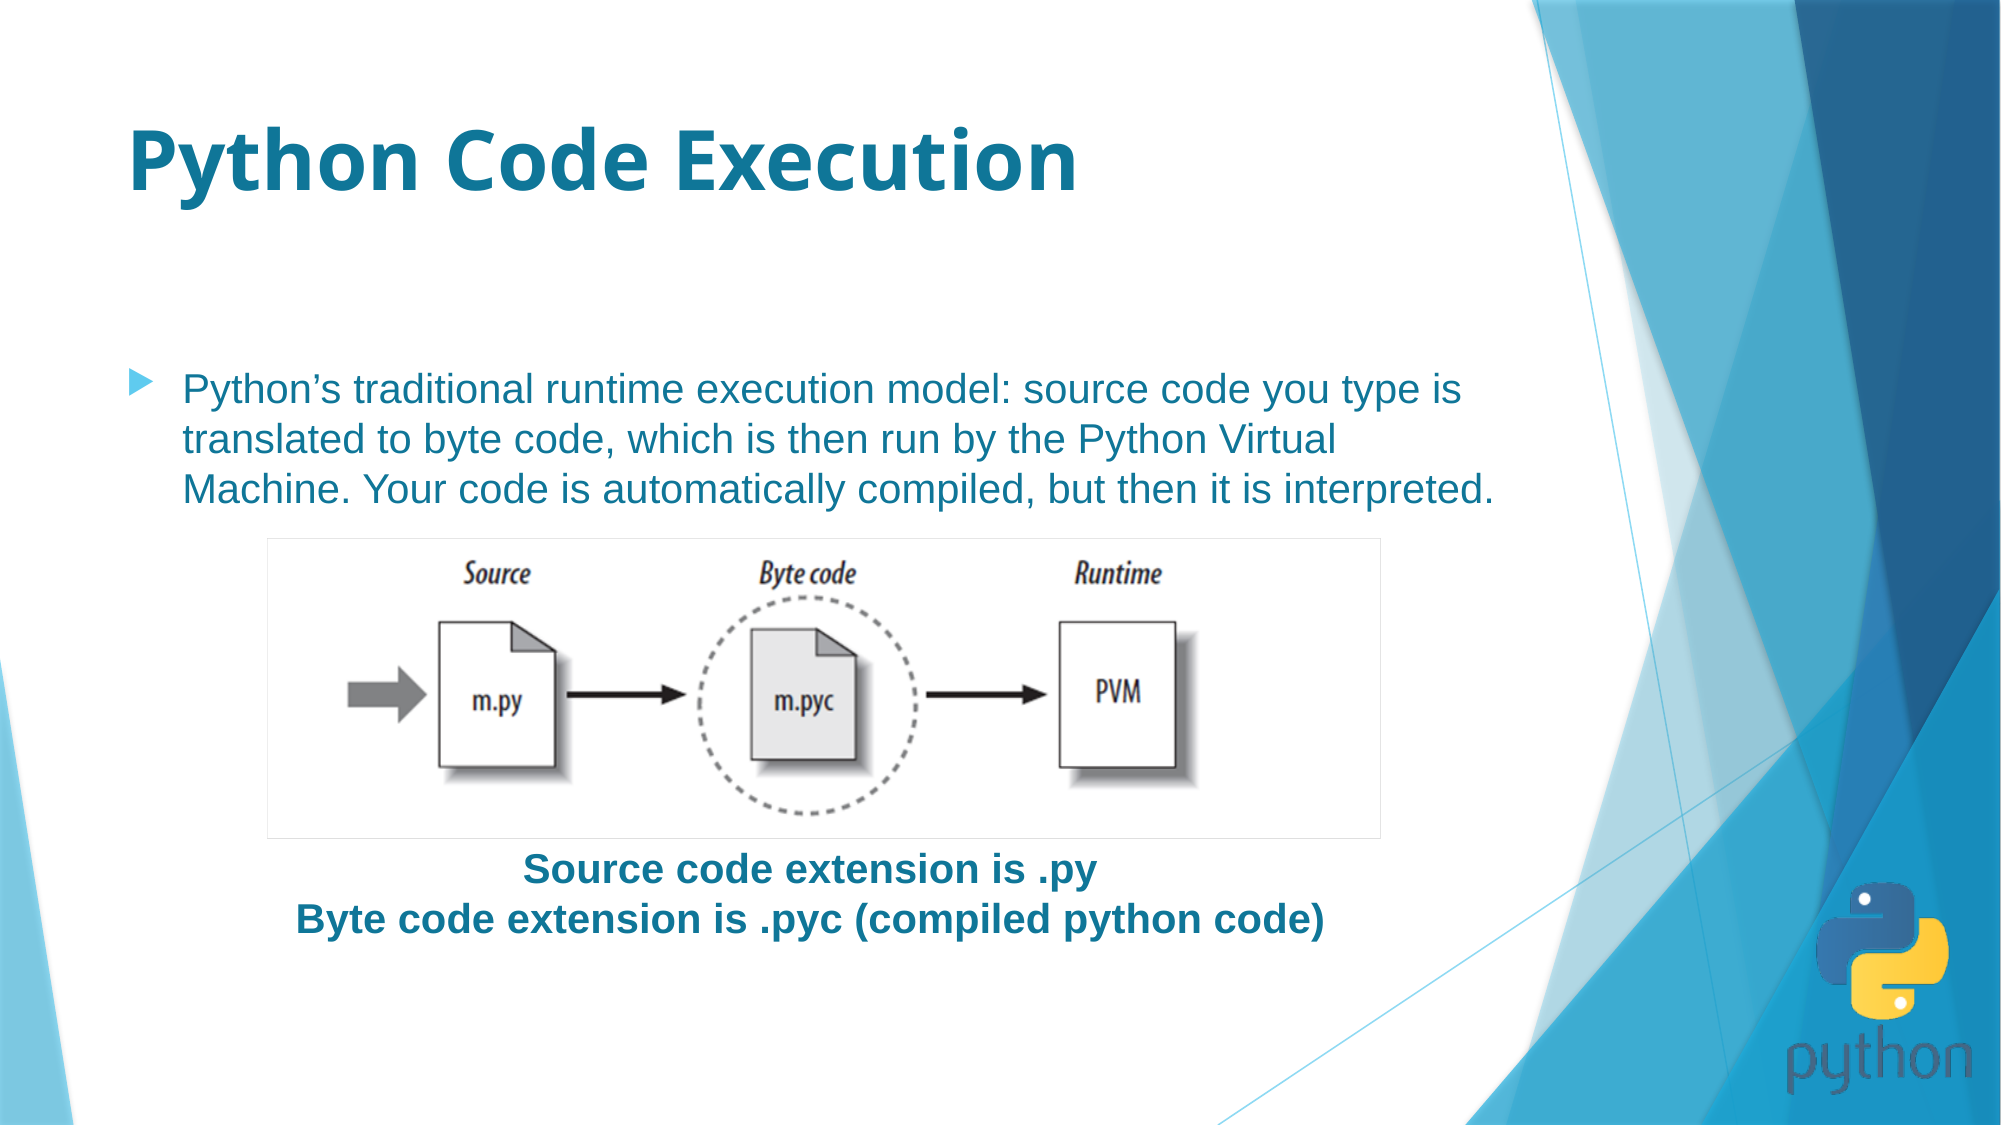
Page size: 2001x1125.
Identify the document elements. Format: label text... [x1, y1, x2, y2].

list Python’s traditional runtime execution model: source code you type is translated to byte code, which is then run by the Python Virtual Machine. Your code is automatically compiled, but then it is interpreted. Source code extension is .py Byte code extension is .pyc (compiled python code) [111, 354, 1522, 992]
picture [1655, 879, 2000, 1106]
picture [265, 536, 1382, 841]
title Python Code Execution [111, 99, 1522, 317]
